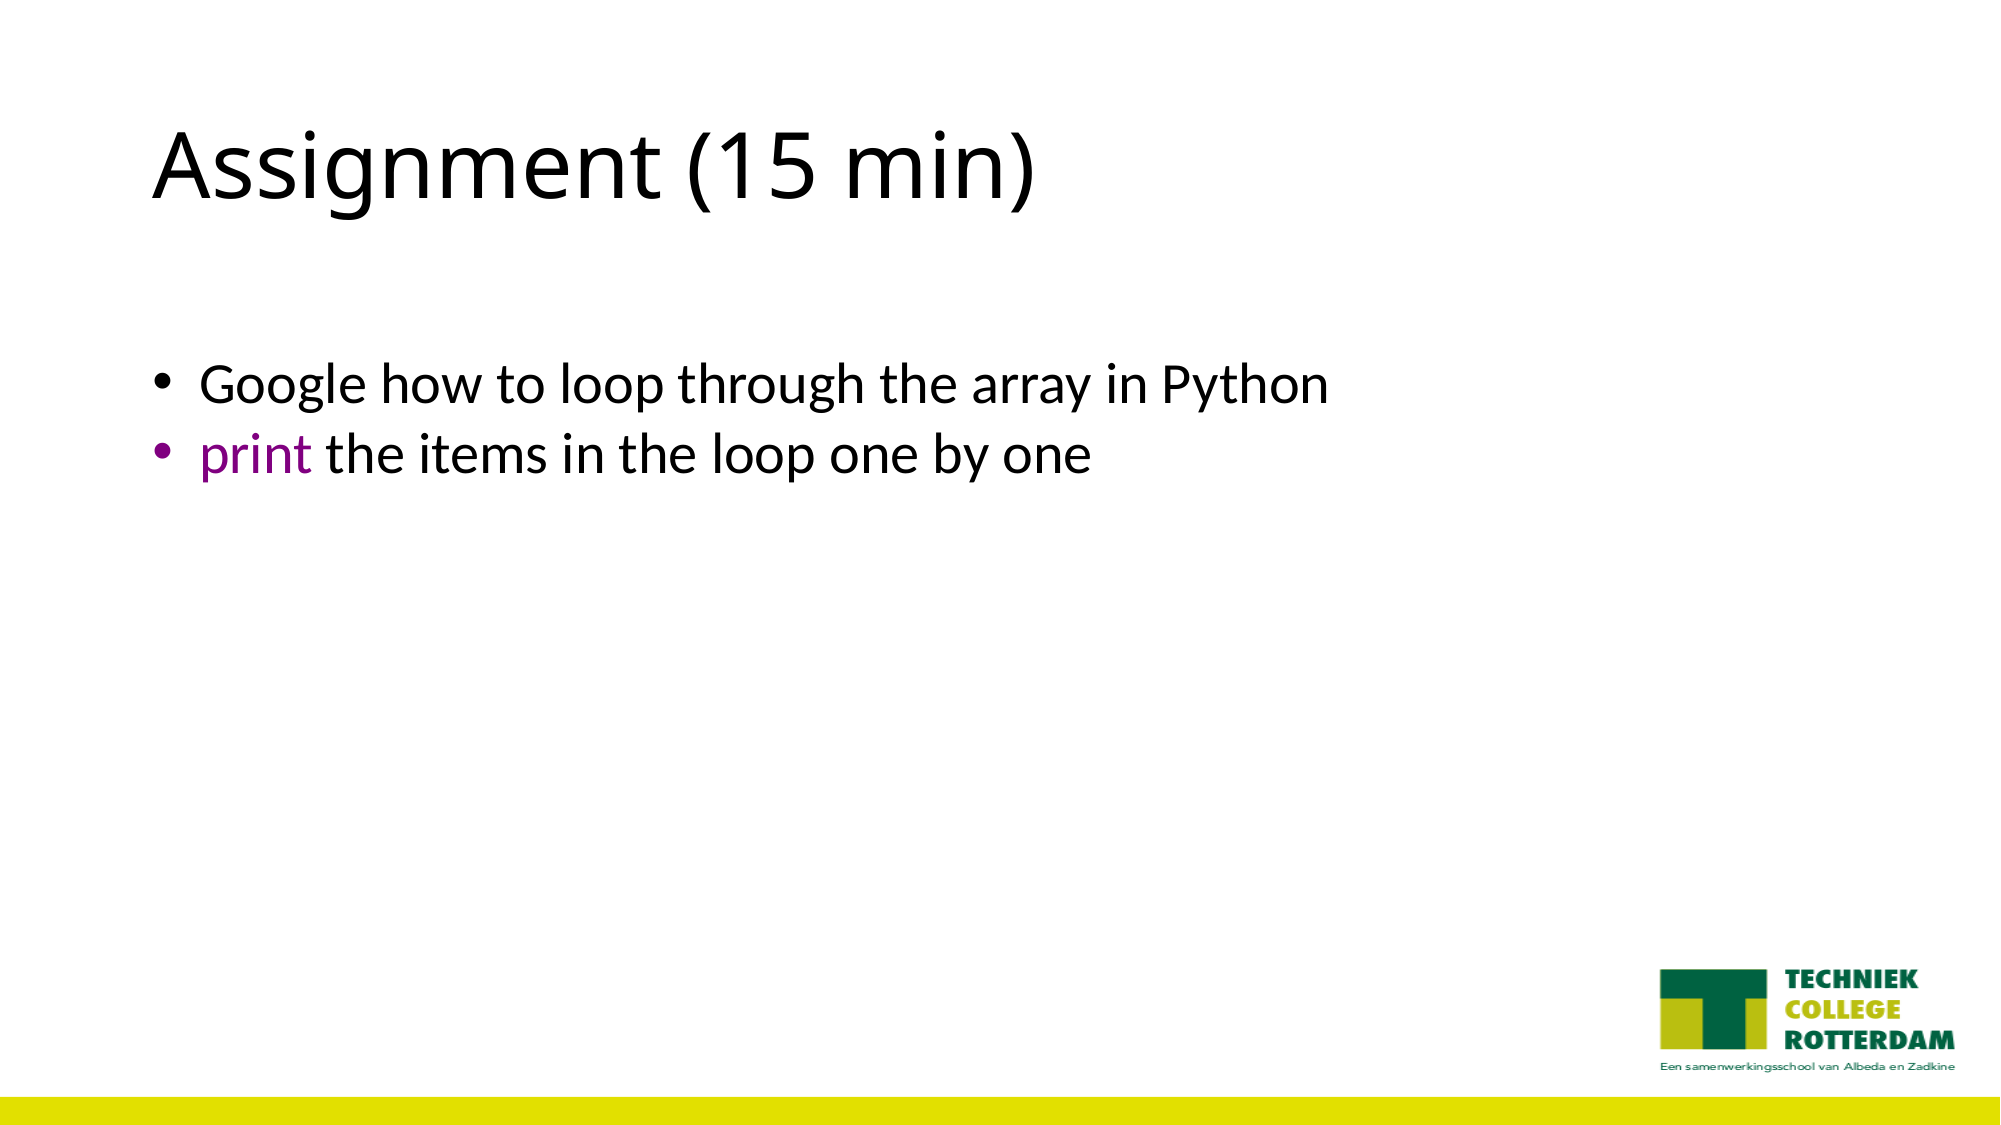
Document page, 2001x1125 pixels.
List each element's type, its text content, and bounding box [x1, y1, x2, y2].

picture [0, 902, 2000, 1125]
text_box Google how to loop through the array in Python print the items in the loop one by one [137, 337, 1666, 493]
title Assignment (15 min) [137, 59, 1863, 278]
